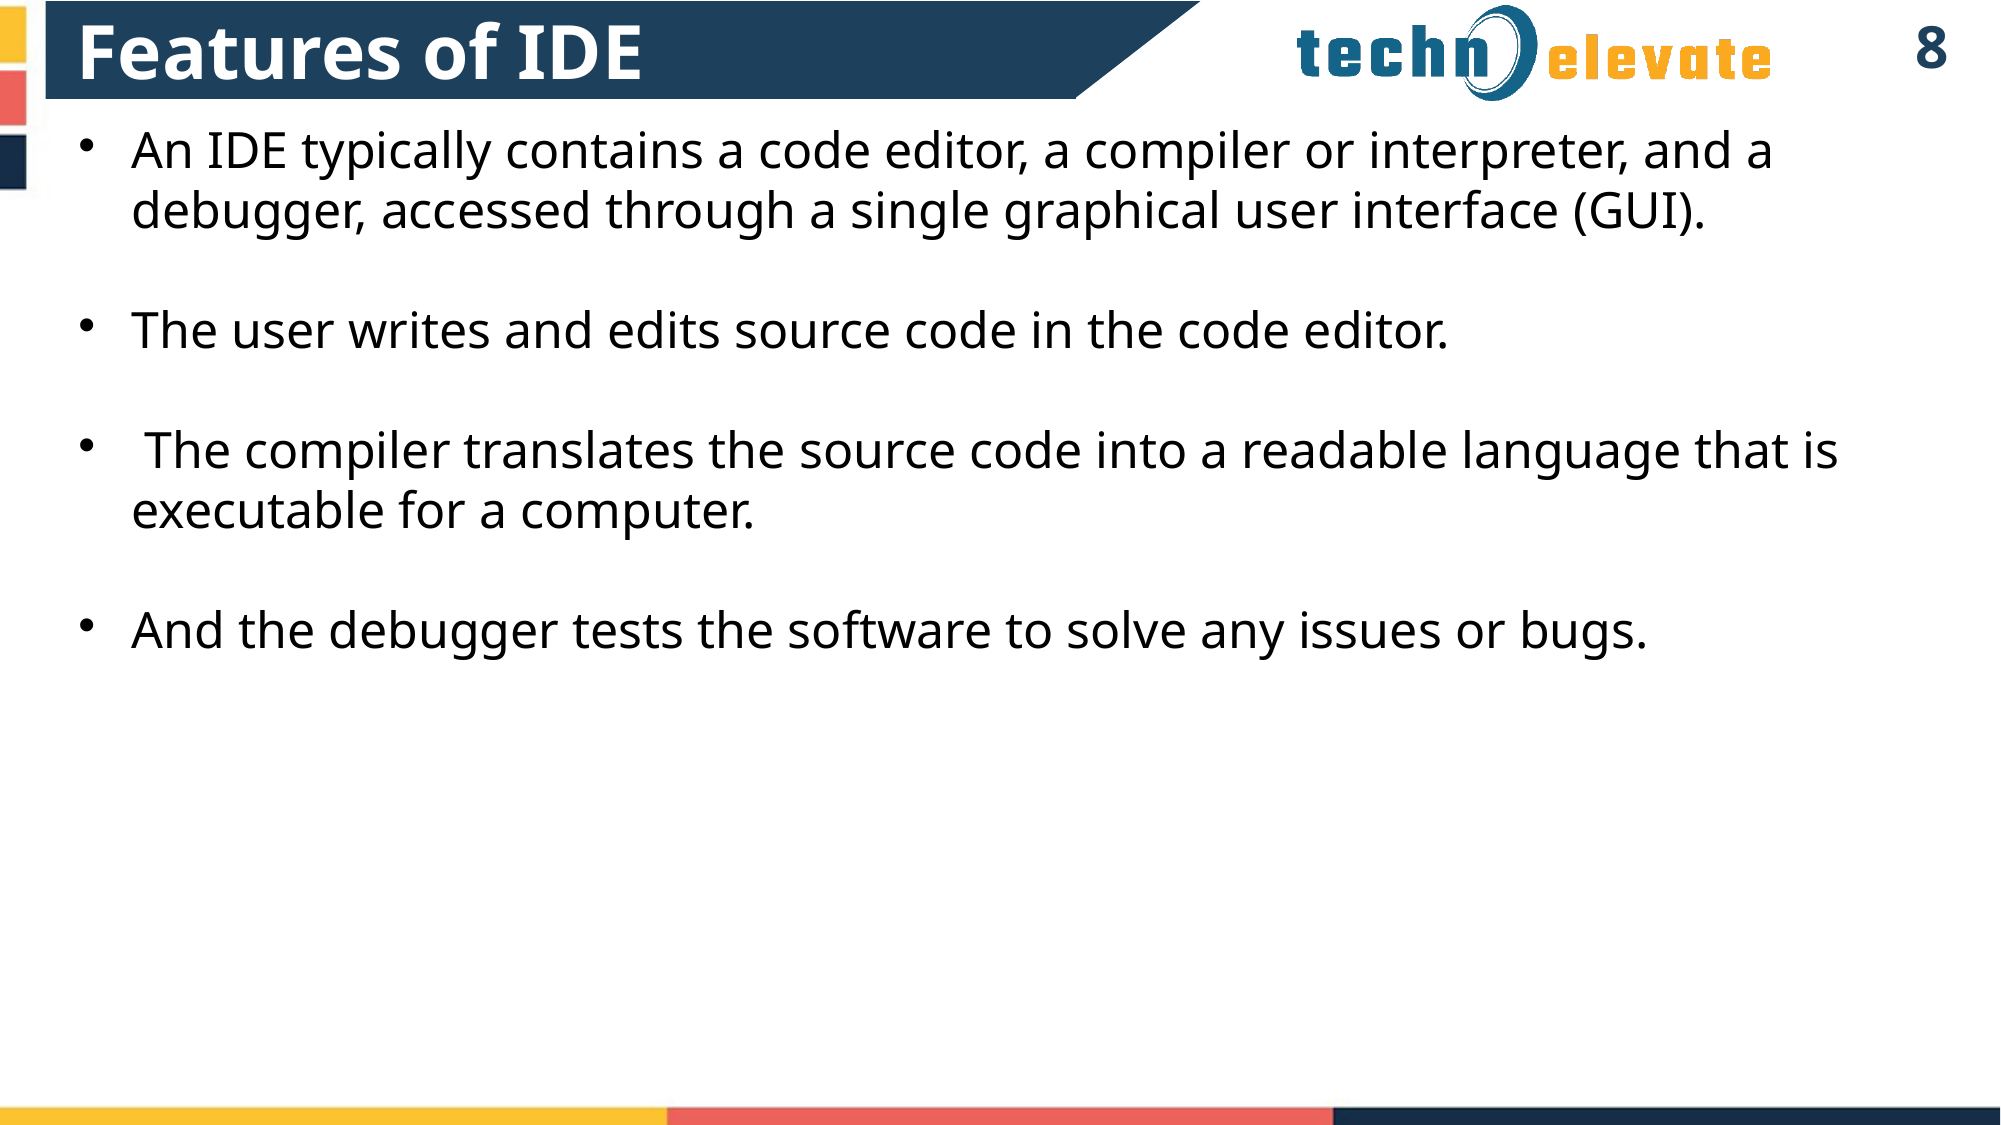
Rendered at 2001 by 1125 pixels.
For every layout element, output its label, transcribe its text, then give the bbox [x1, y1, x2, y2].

list Features of IDE [45, 0, 1055, 99]
picture [0, 0, 2001, 1125]
slide_number 7 [1865, 15, 1999, 84]
list An IDE typically contains a code editor, a compiler or interpreter, and a debugger, accessed through a single graphical user interface (GUI). The user writes and edits source code in the code editor. The compiler translates the source code into a readable language that is executable for a computer. And the debugger tests the software to solve any issues or bugs. [45, 110, 1976, 1091]
